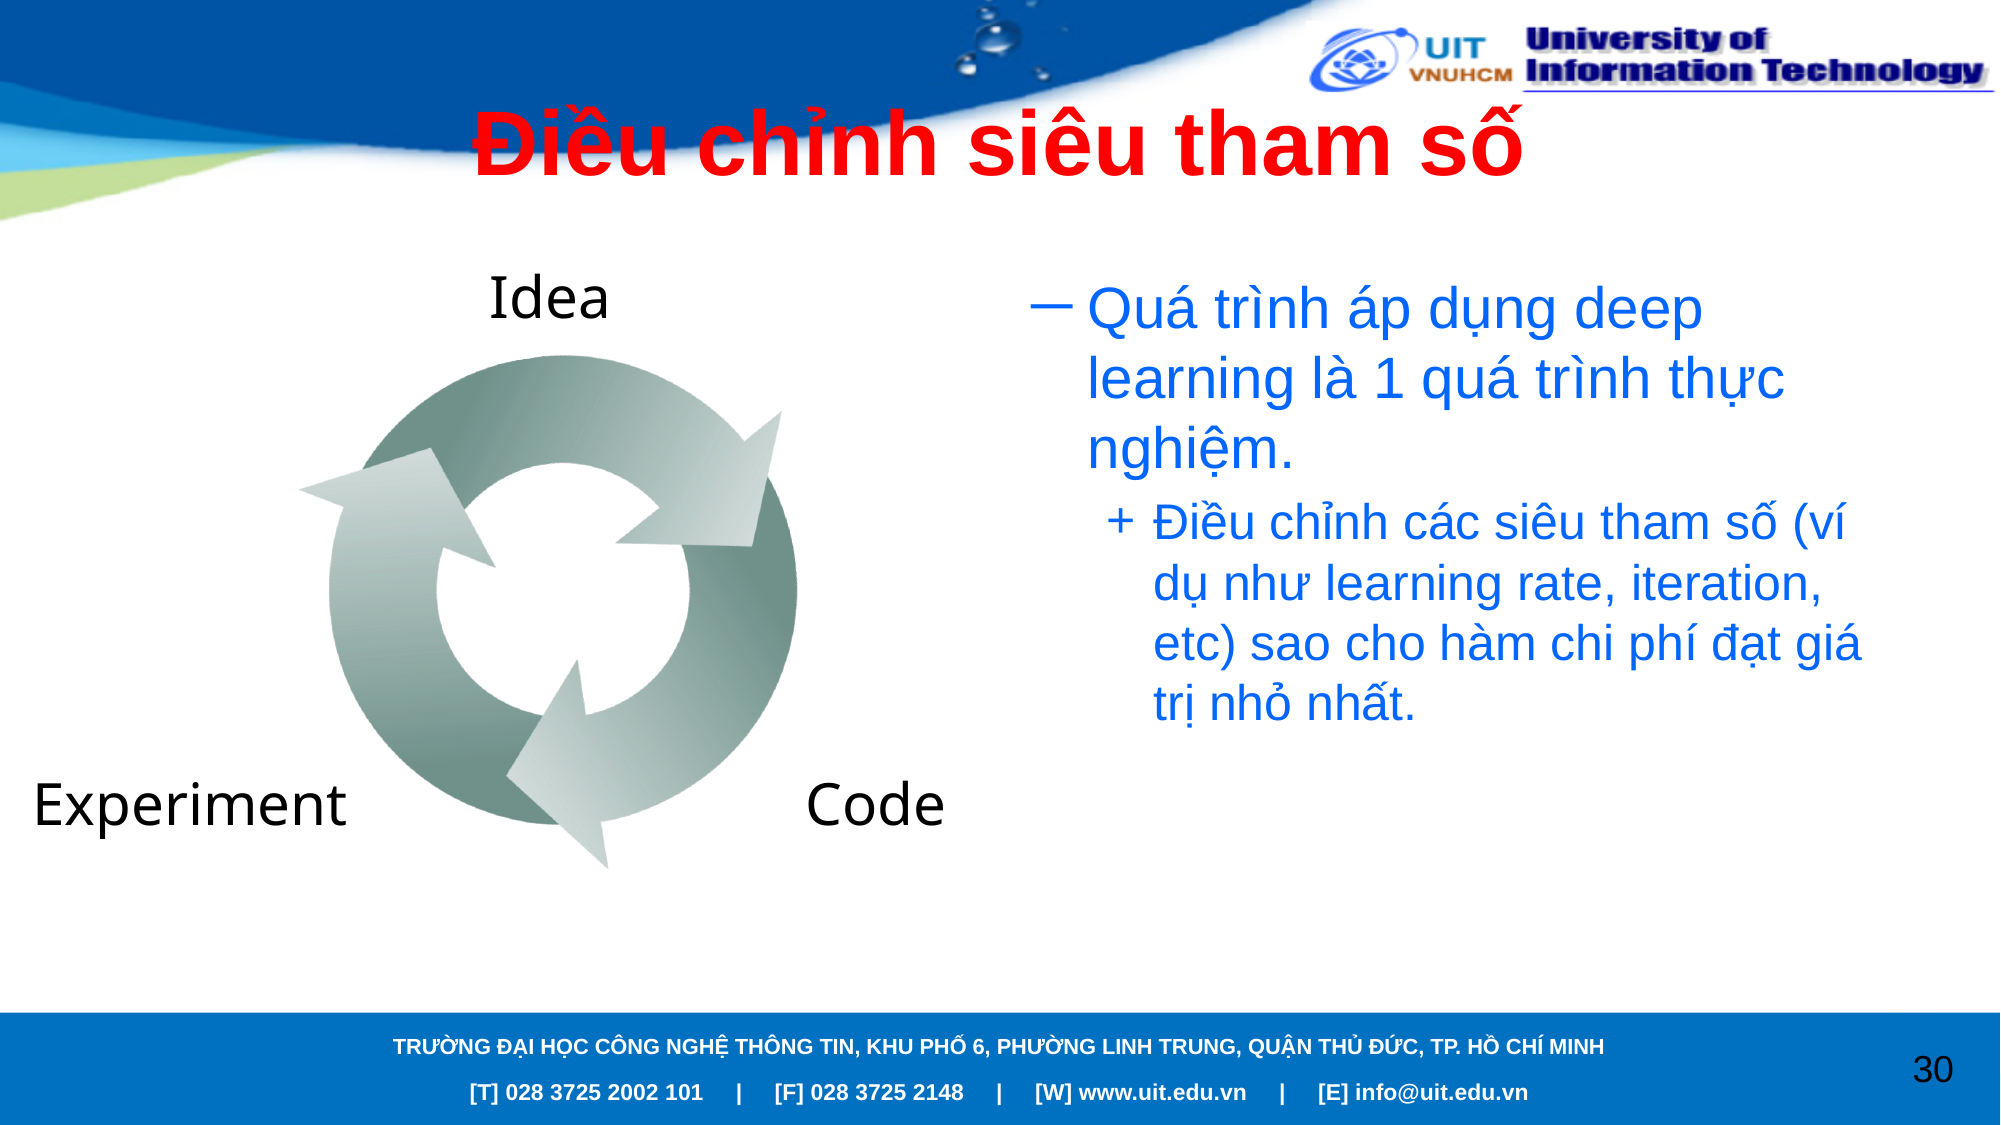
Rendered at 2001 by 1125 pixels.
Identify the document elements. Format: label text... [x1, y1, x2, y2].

text_box Experiment [17, 759, 317, 844]
text_box Code [818, 759, 961, 844]
text_box Idea [475, 253, 626, 338]
picture [0, 0, 2001, 1125]
list Quá trình áp dụng deep learning là 1 quá trình thực nghiệm. Điều chỉnh các siêu tham số (ví dụ như learning rate, iteration, etc) sao cho hàm chi phí đạt giá trị nhỏ nhất. [1016, 262, 1900, 1005]
title Điều chỉnh siêu tham số [99, 45, 1900, 233]
